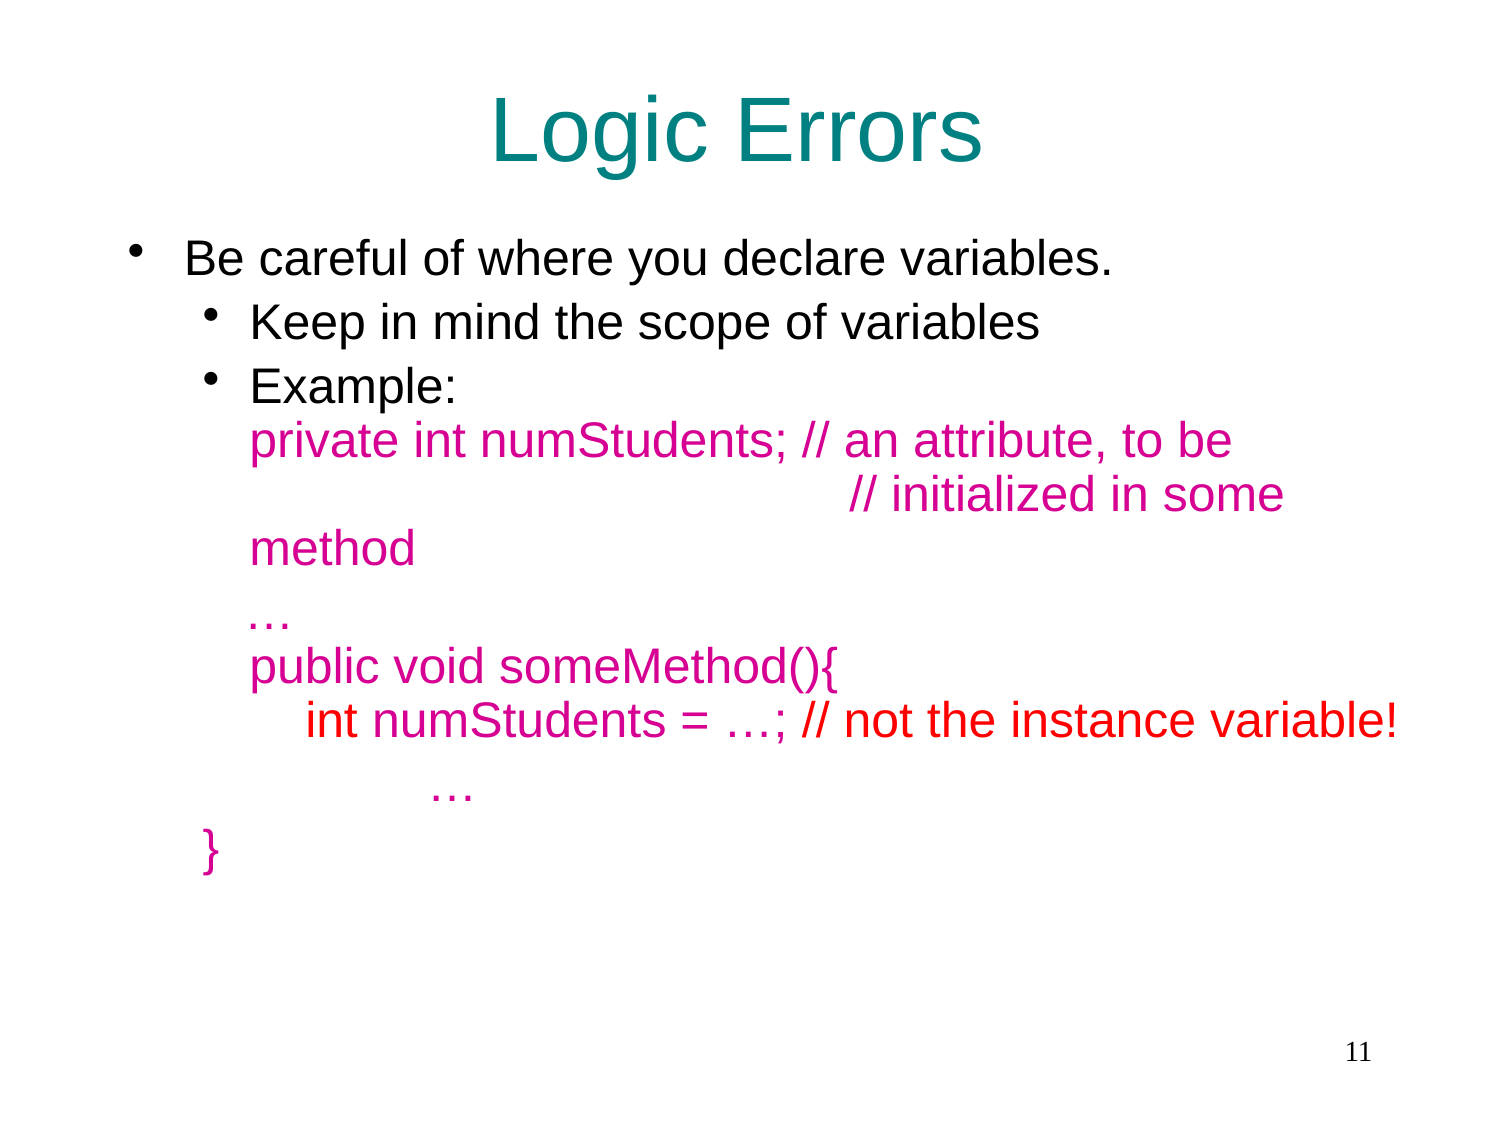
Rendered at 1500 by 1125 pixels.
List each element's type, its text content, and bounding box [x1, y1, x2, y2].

title Logic Errors [99, 62, 1375, 188]
list Be careful of where you declare variables. Keep in mind the scope of variables Example: private int numStudents; // an attribute, to be // initialized in some method … public void someMethod(){ int numStudents = …; // not the instance variable! … } [112, 224, 1436, 1050]
slide_number 11 [1074, 1050, 1388, 1100]
